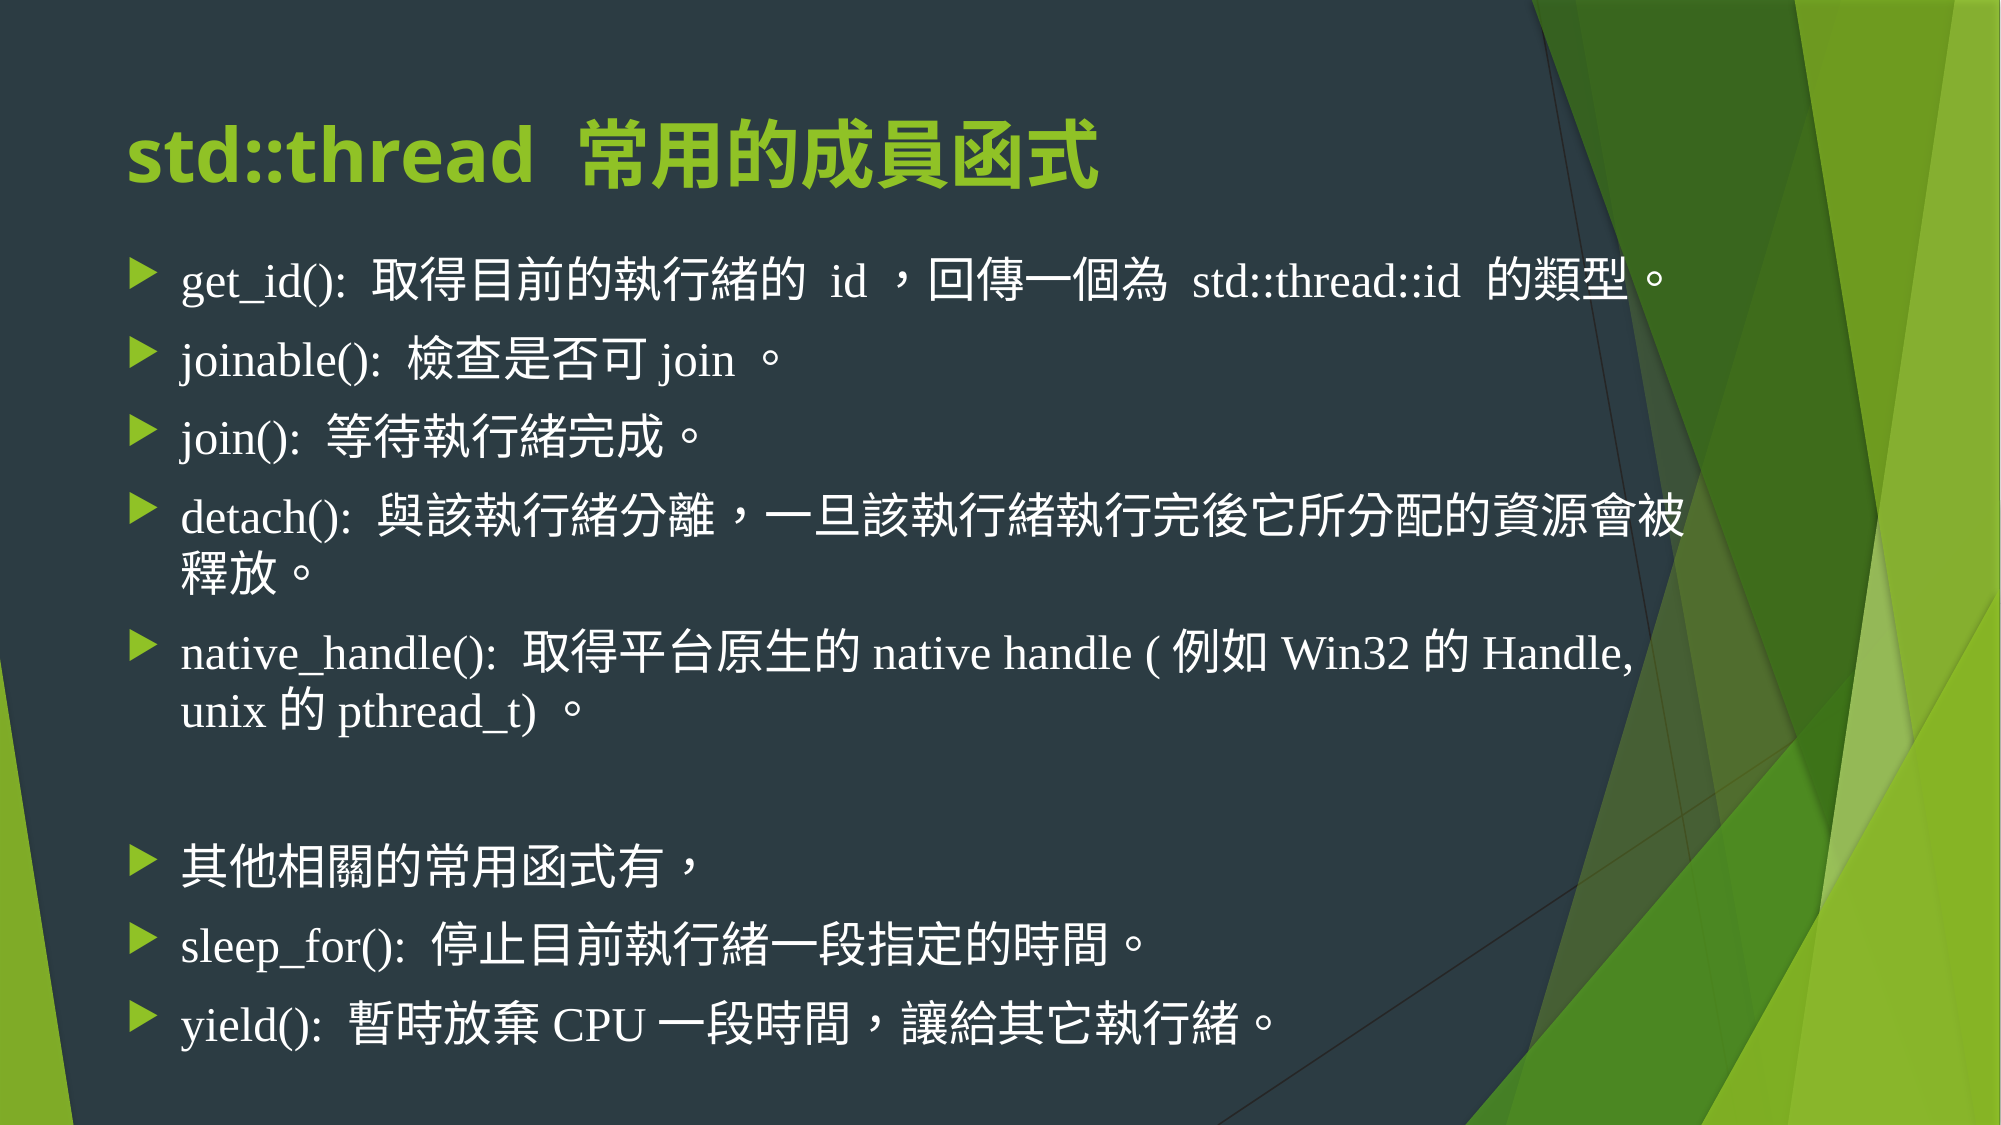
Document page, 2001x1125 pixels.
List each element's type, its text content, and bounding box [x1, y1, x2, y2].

title std::thread 常用的成員函式 [111, 99, 1725, 241]
list get_id(): 取得目前的執行緒的 id，回傳一個為 std::thread::id 的類型。 joinable(): 檢查是否可join。 join(): 等待執行緒完成。 detach(): 與該執行緒分離，一旦該執行緒執行完後它所分配的資源會被釋放。 native_handle(): 取得平台原生的native handle (例如Win32的Handle, unix的pthread_t)。 其他相關的常用函式有， sleep_for(): 停止目前執行緒一段指定的時間。 yield(): 暫時放棄CPU一段時間，讓給其它執行緒。 [111, 241, 1725, 1065]
